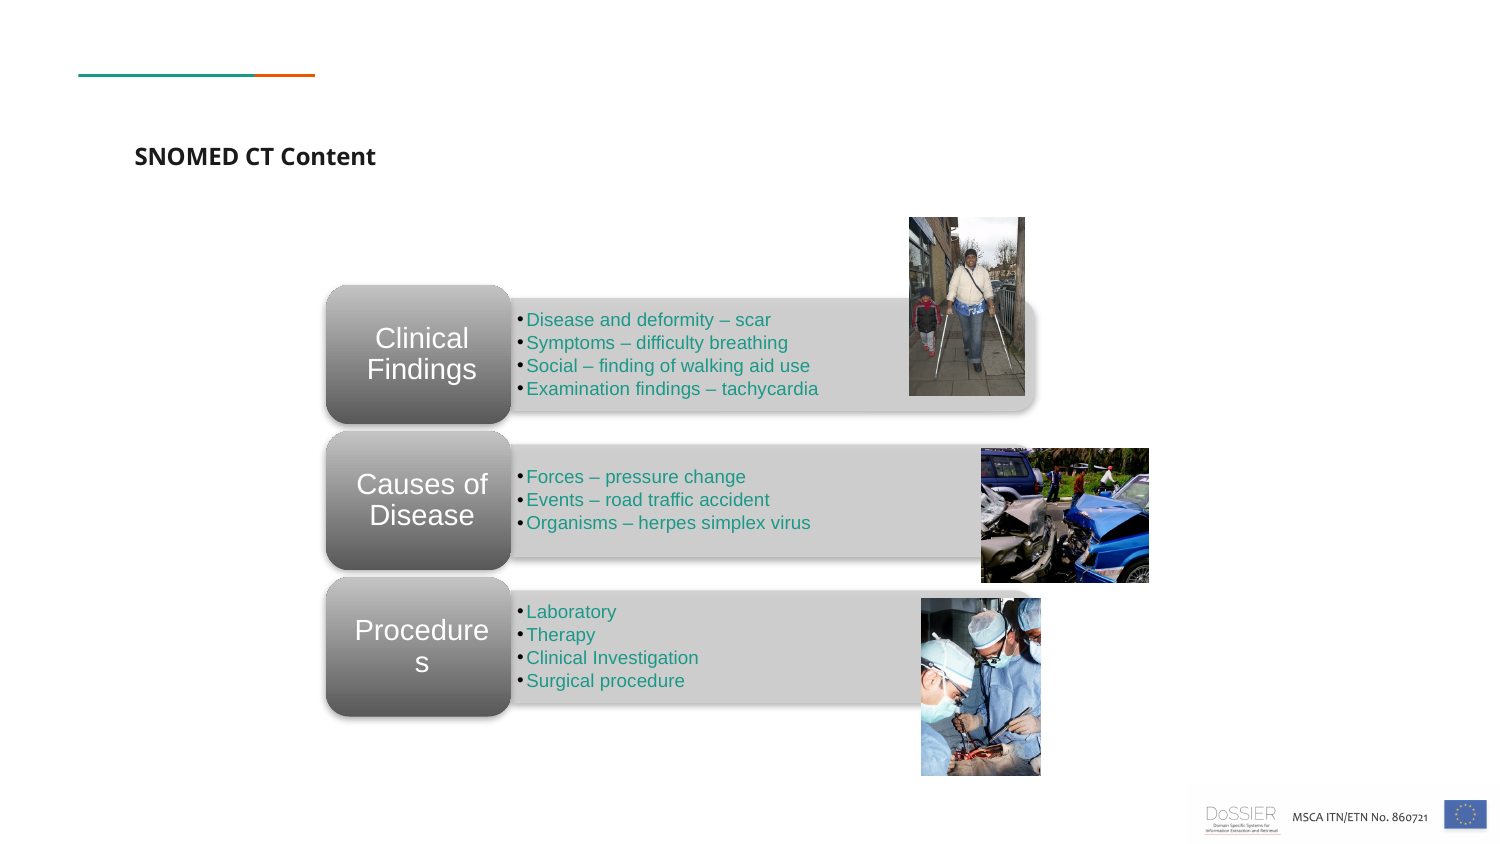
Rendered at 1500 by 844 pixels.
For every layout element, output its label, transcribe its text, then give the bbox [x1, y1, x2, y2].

title SNOMED CT Content [119, 126, 1381, 215]
picture [908, 217, 1025, 396]
picture [921, 598, 1041, 776]
picture [980, 448, 1149, 583]
picture [1188, 784, 1500, 844]
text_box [321, 284, 1138, 717]
